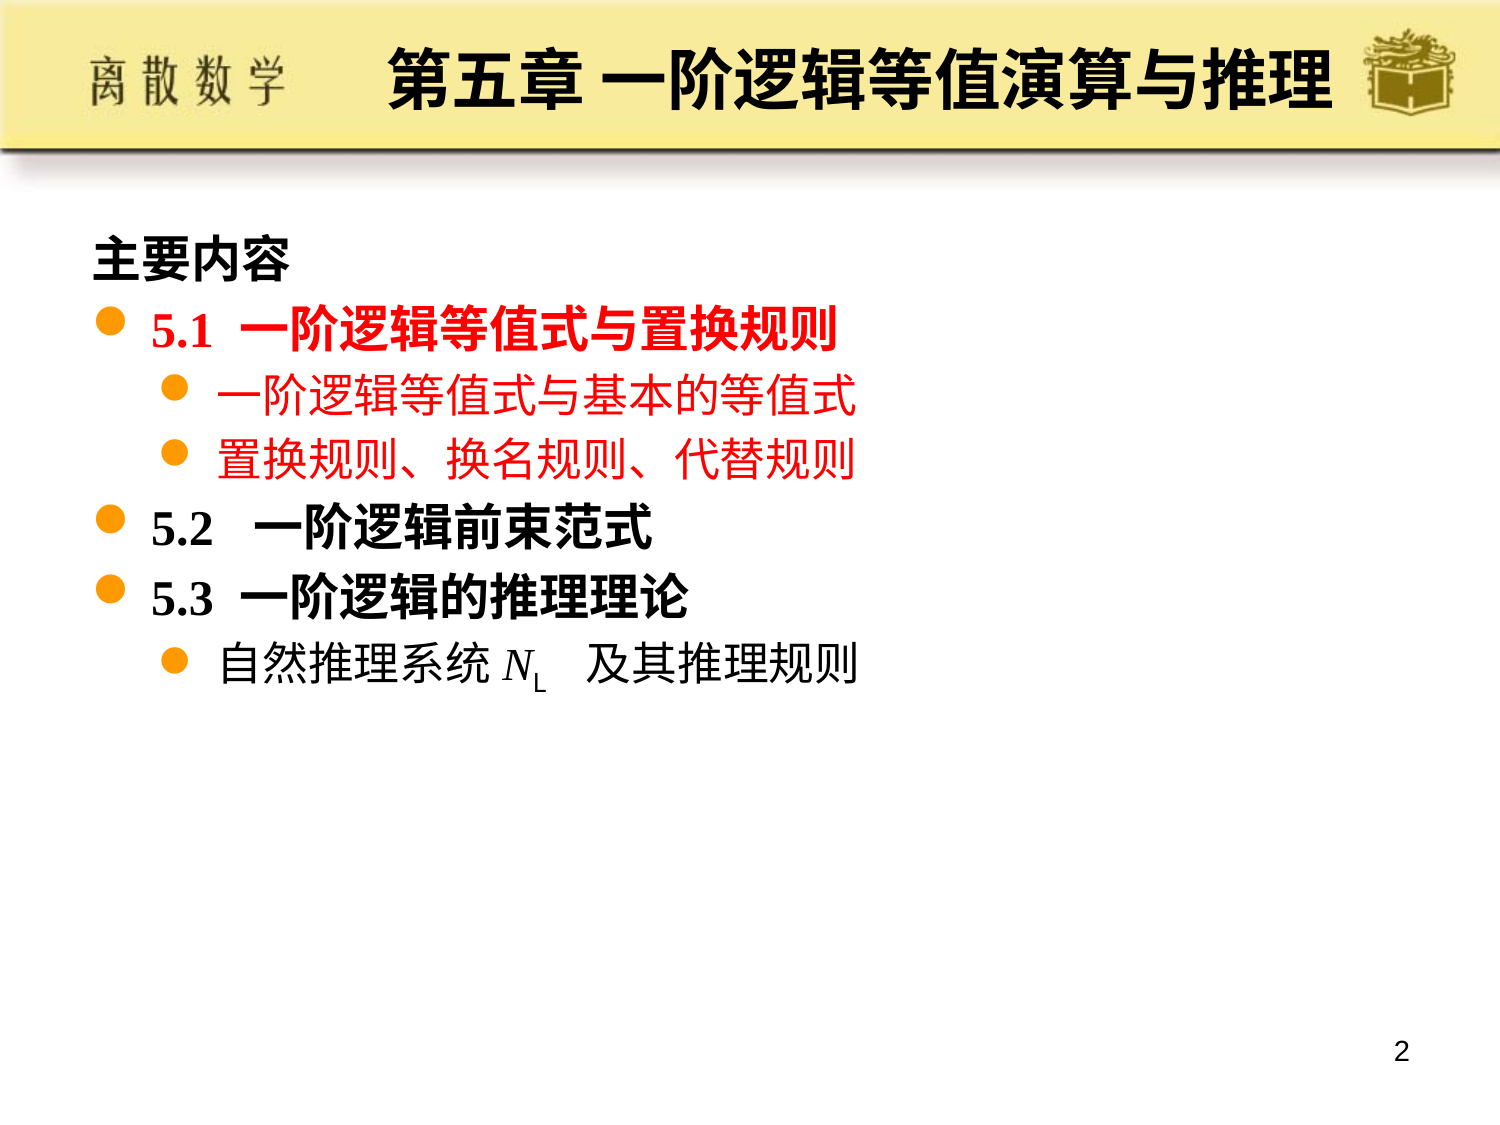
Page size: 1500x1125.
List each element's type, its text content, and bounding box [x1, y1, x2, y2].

title 第五章 一阶逻辑等值演算与推理 [301, 42, 1350, 114]
picture [0, 0, 1500, 1125]
slide_number 2 [1074, 1024, 1425, 1103]
list 主要内容 5.1 一阶逻辑等值式与置换规则 一阶逻辑等值式与基本的等值式 置换规则、换名规则、代替规则 5.2 一阶逻辑前束范式 5.3 一阶逻辑的推理理论 自然推理系统NL 及其推理规则 [76, 220, 1427, 693]
